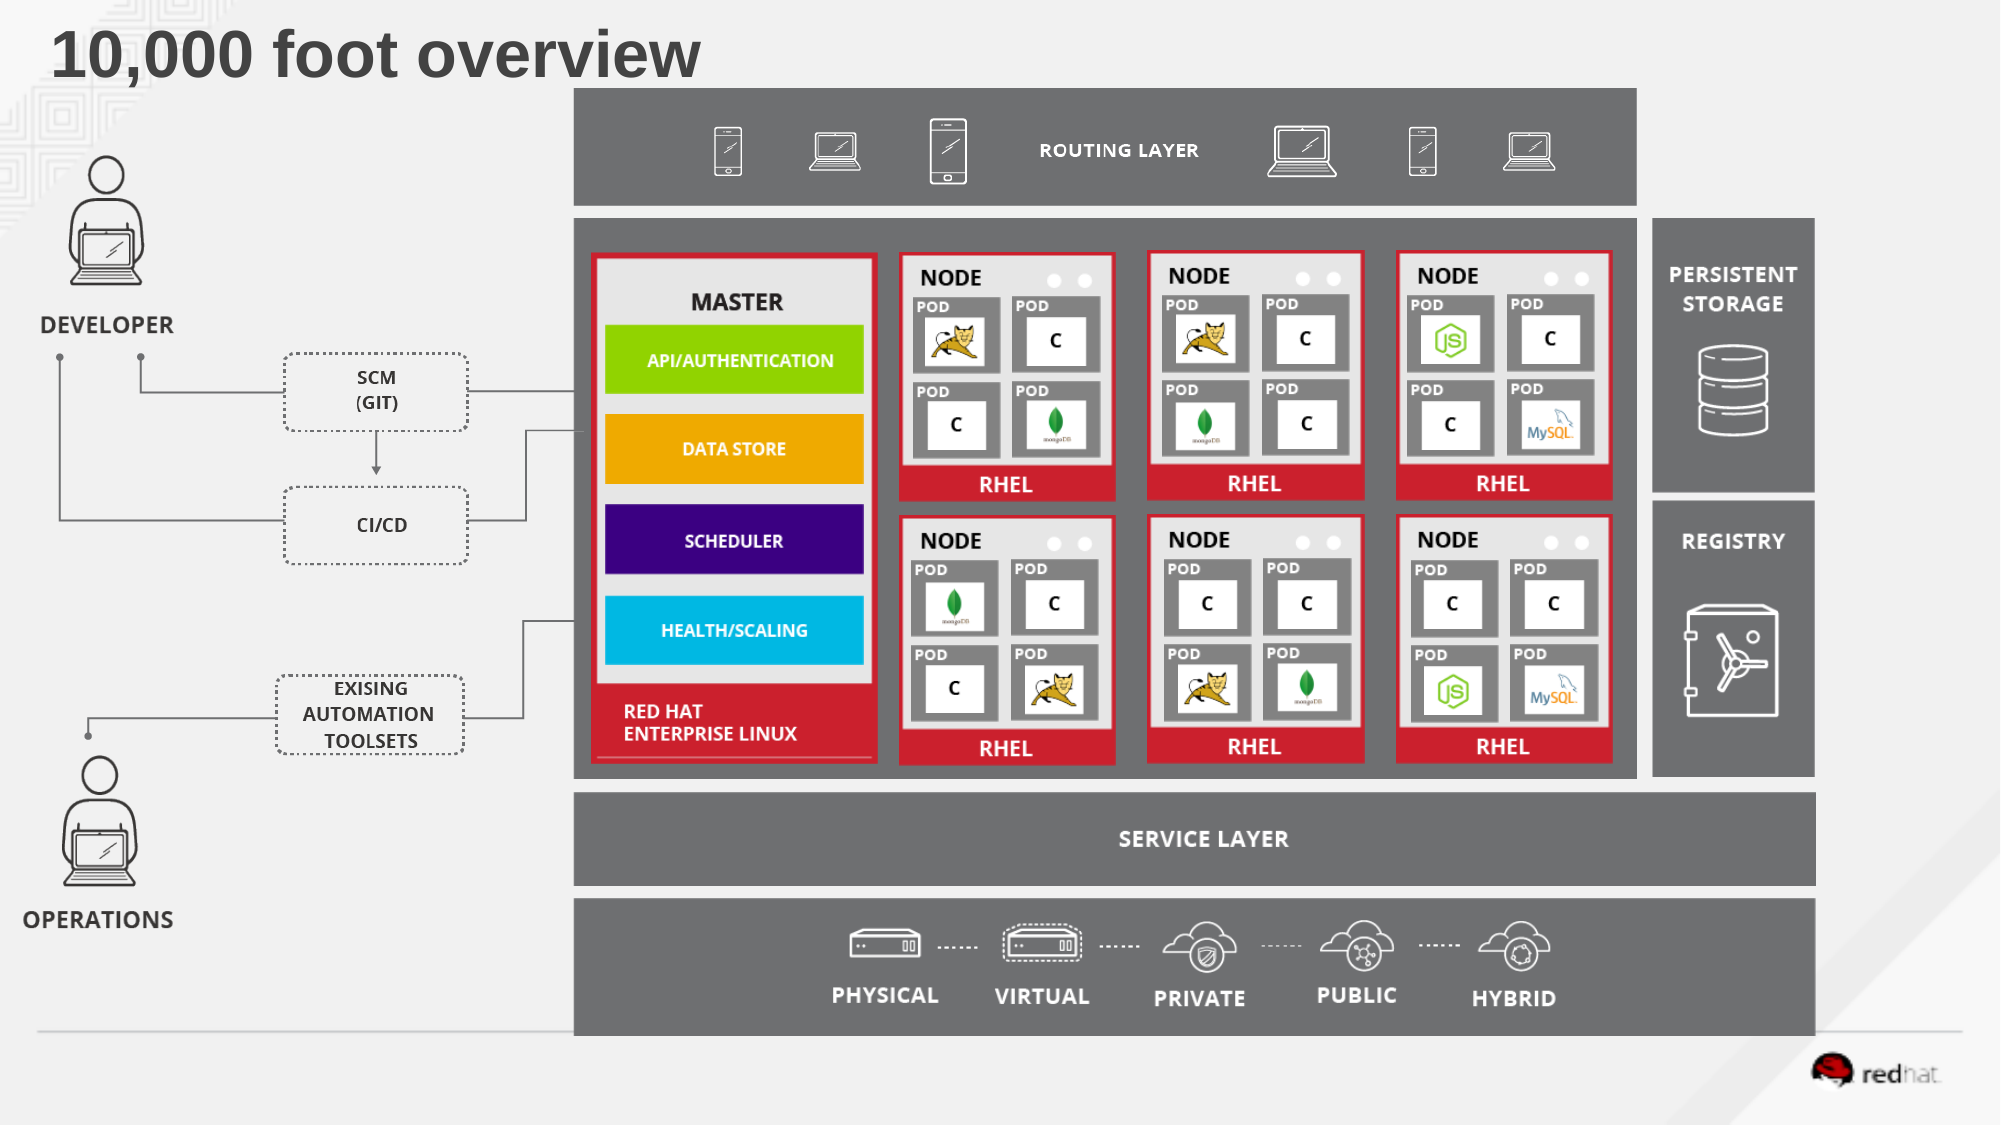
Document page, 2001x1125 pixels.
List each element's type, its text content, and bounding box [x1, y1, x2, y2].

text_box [572, 898, 1817, 1036]
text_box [899, 514, 1117, 766]
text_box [1506, 379, 1595, 457]
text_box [1147, 250, 1365, 501]
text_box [1012, 296, 1101, 374]
picture [0, 0, 2001, 1125]
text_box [1147, 513, 1365, 765]
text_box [1396, 513, 1613, 765]
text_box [912, 381, 1001, 460]
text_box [1407, 380, 1495, 458]
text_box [1506, 294, 1595, 372]
title 10,000 foot overview [30, 12, 1039, 89]
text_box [912, 297, 1001, 375]
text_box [1407, 295, 1495, 373]
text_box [1012, 380, 1101, 459]
